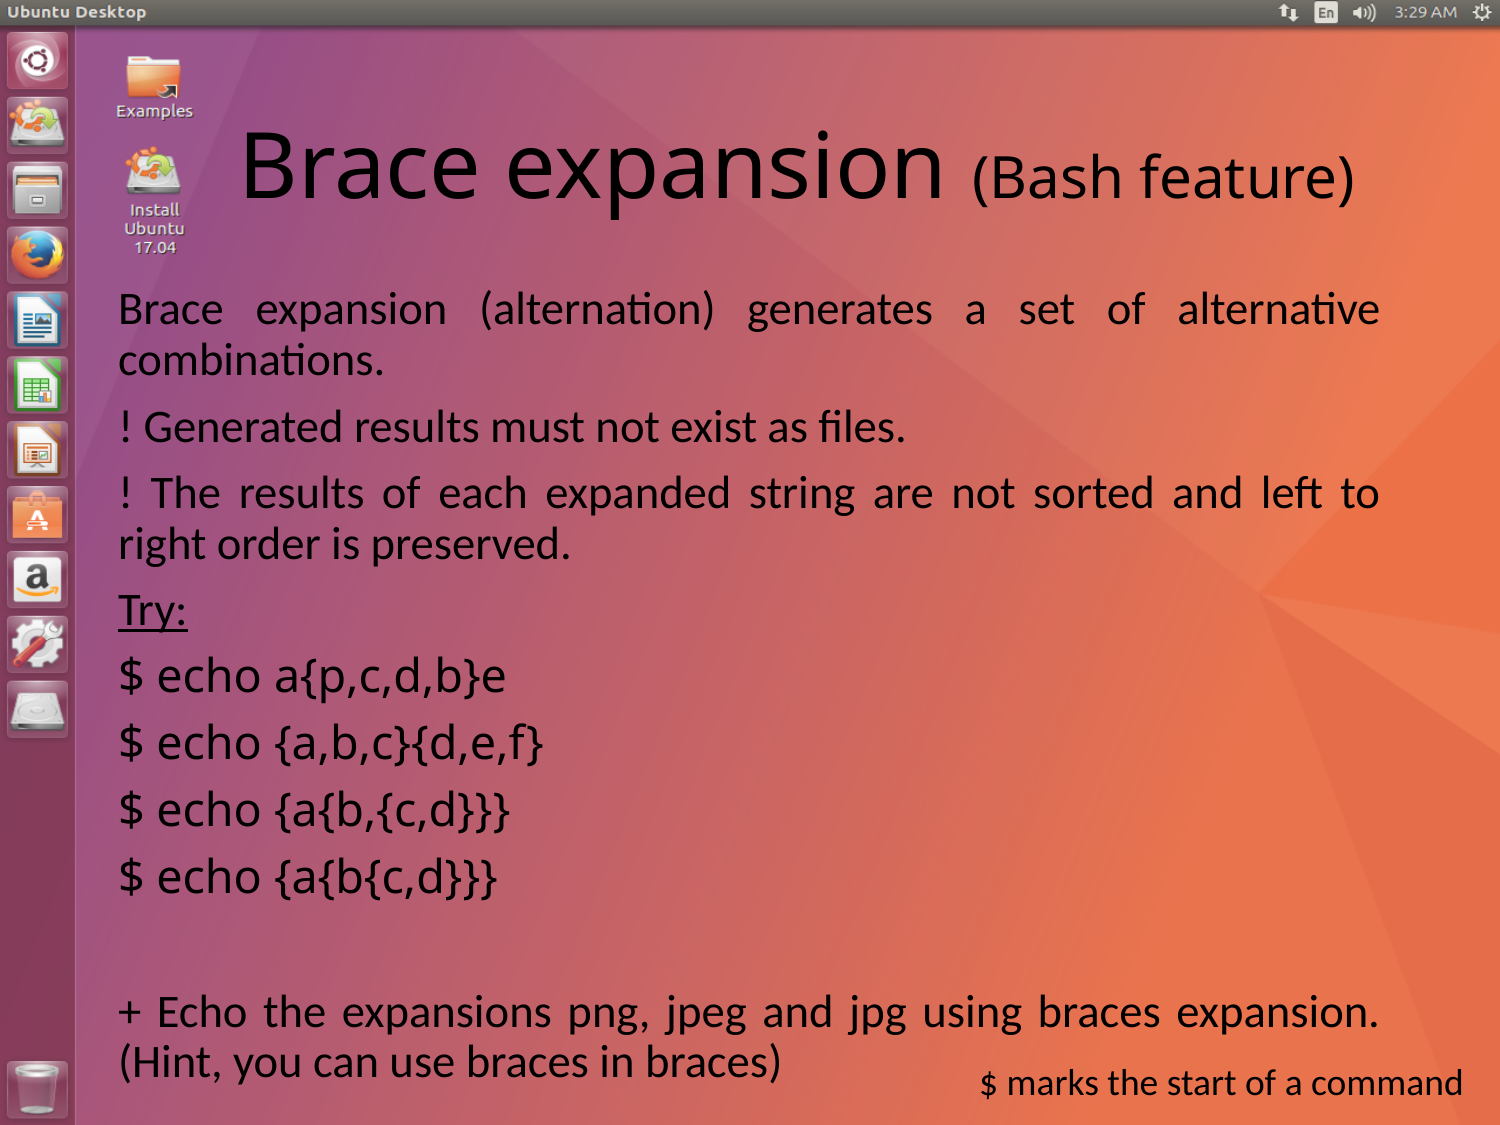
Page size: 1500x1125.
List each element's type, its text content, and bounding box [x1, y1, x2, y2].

list Brace expansion (alternation) generates a set of alternative combinations. ! Generated results must not exist as files. ! The results of each expanded string are not sorted and left to right order is preserved. Try: $ echo a{p,c,d,b}e $ echo {a,b,c}{d,e,f} $ echo {a{b,{c,d}}} $ echo {a{b{c,d}}} + Echo the expansions png, jpeg and jpg using braces expansion. (Hint, you can use braces in braces) [103, 277, 1397, 1104]
title Brace expansion (Bash feature) [150, 59, 1444, 278]
text_box $ marks the start of a command [964, 1050, 1480, 1111]
